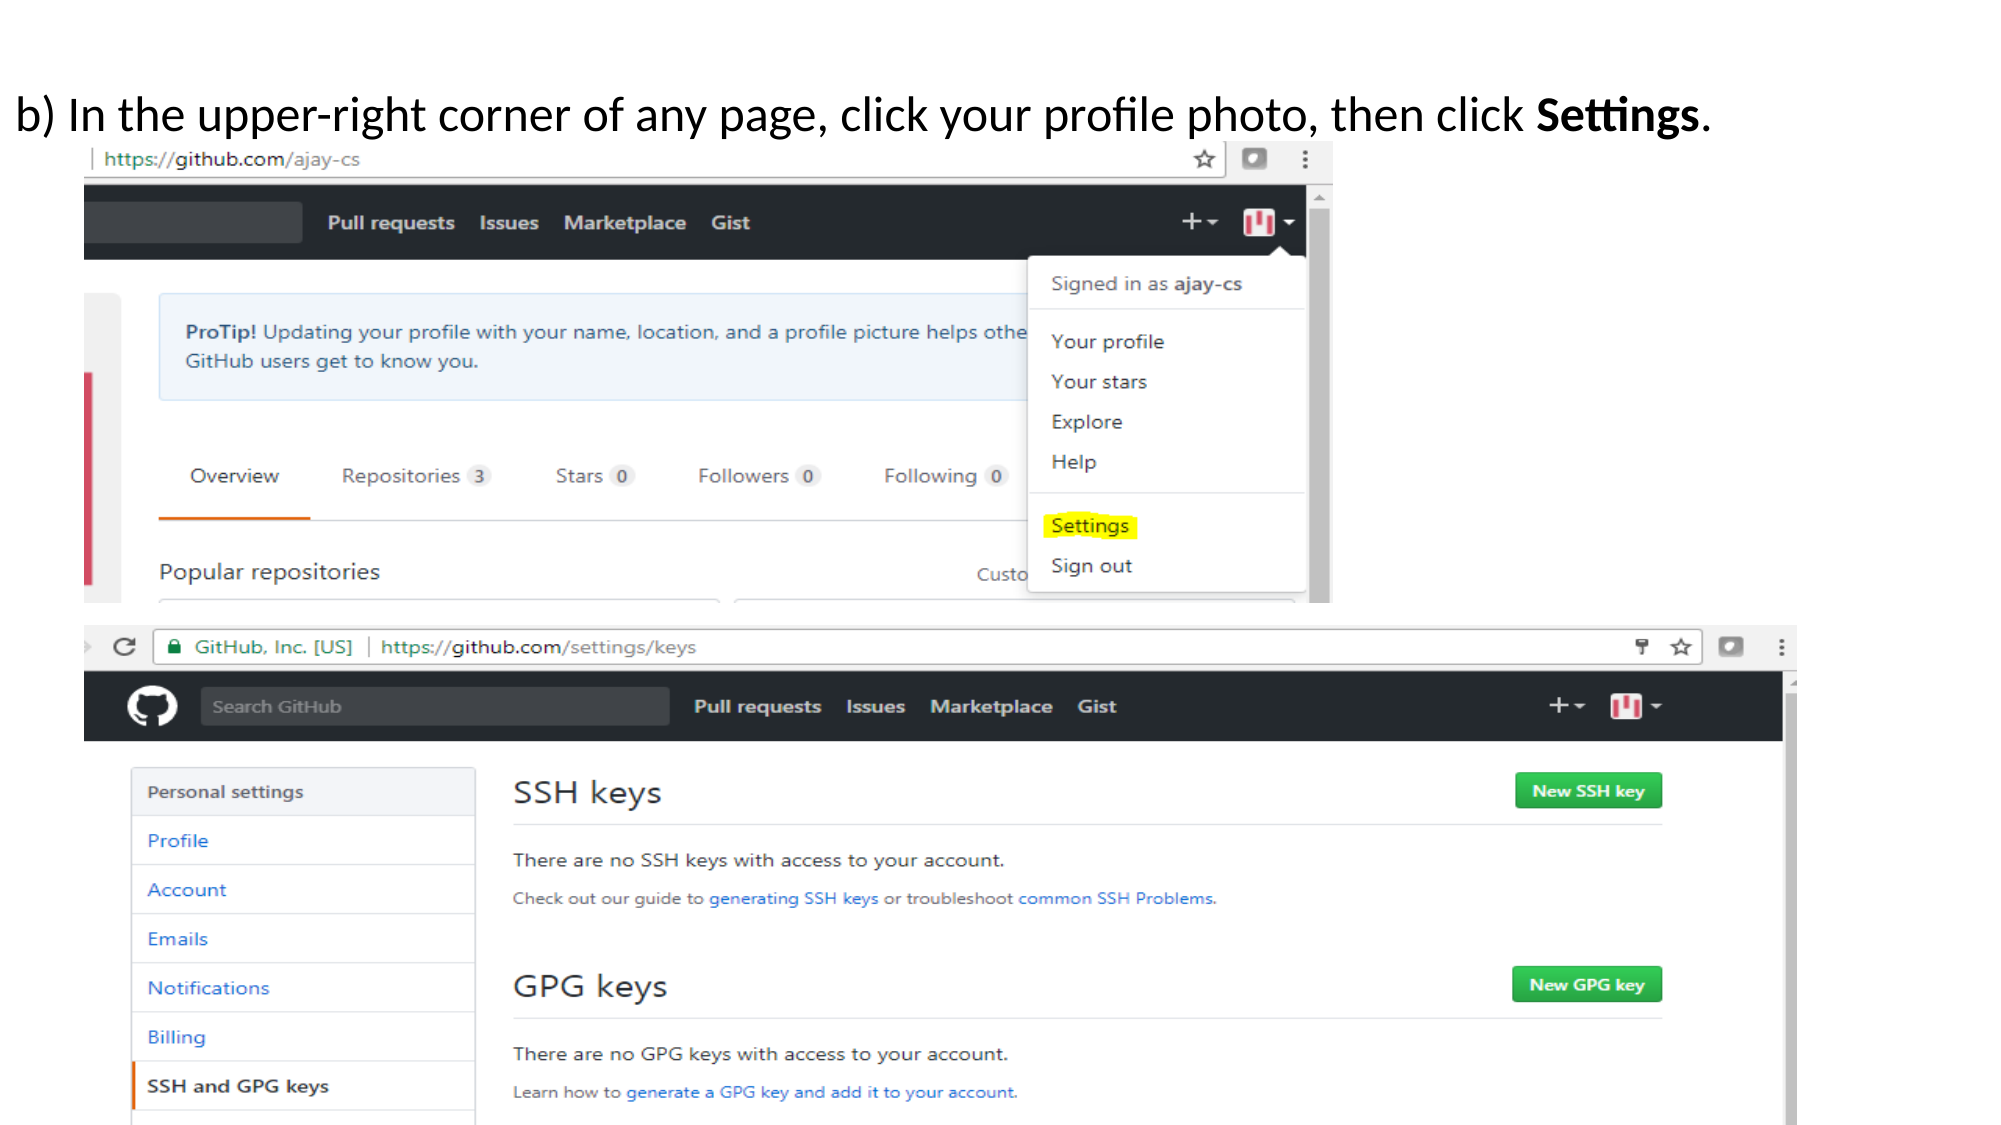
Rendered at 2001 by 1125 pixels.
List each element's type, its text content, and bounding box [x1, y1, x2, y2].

picture [84, 625, 1797, 1125]
picture [84, 141, 1333, 603]
subtitle b) In the upper-right corner of any page, click your profile photo, then click Settings. [0, 0, 2000, 1125]
